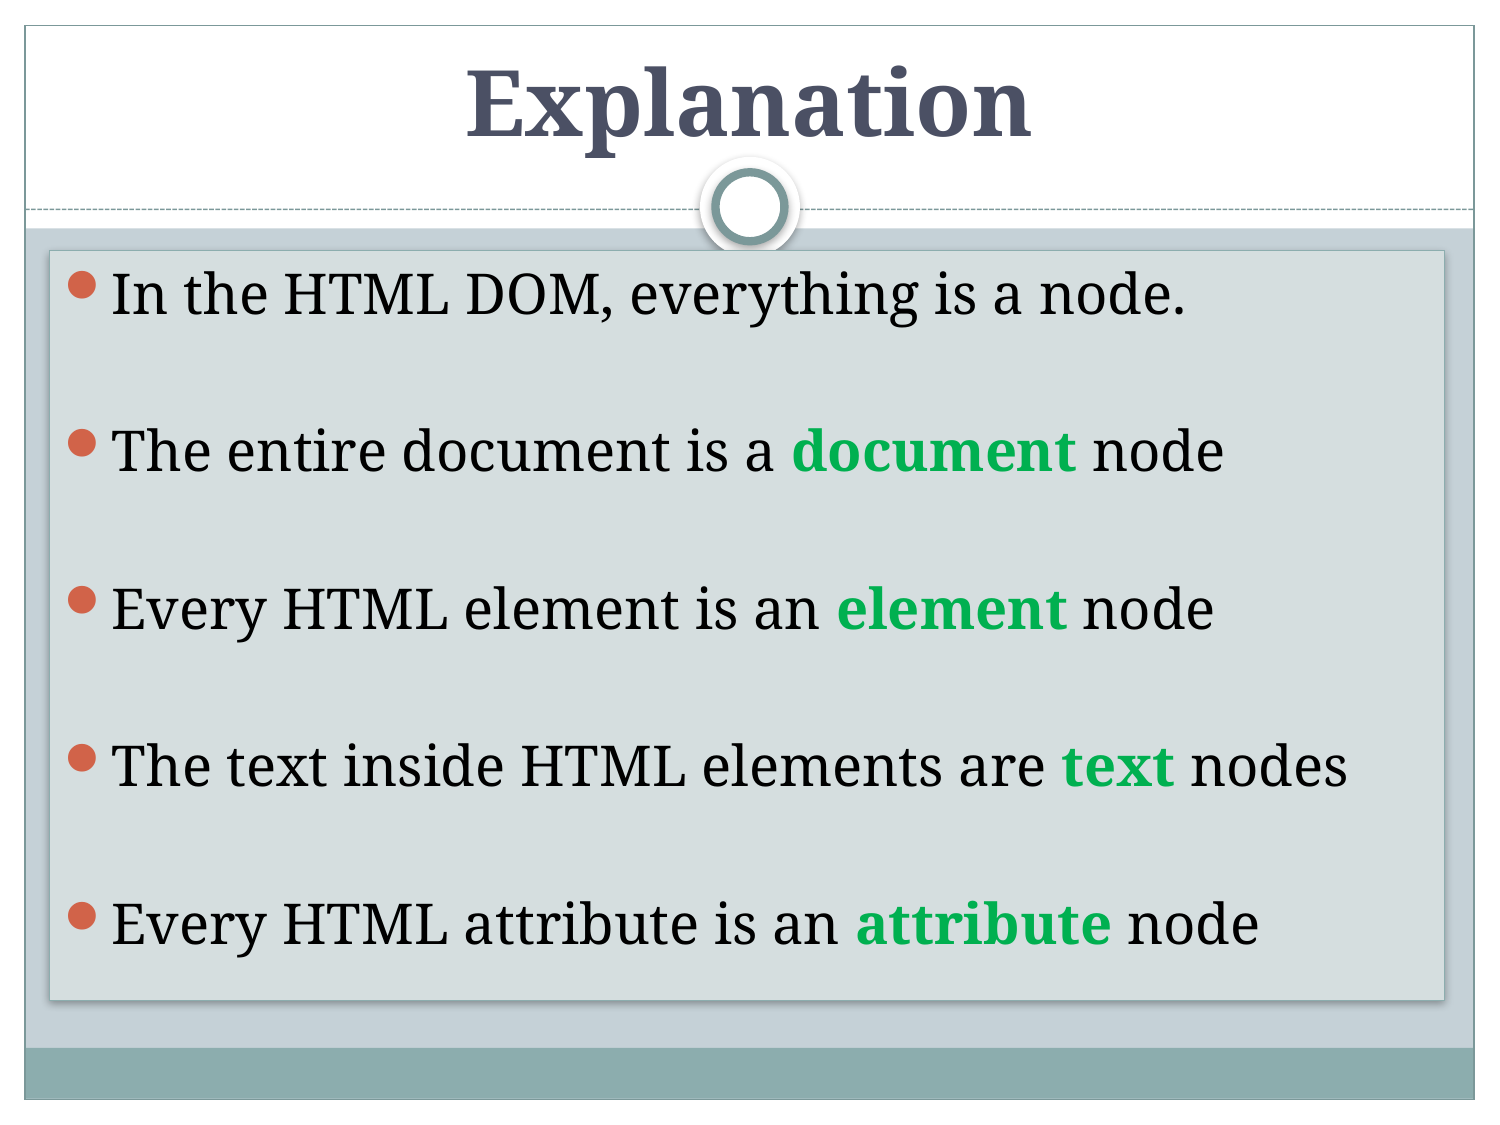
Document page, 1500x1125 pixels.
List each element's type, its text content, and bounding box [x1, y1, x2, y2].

title Explanation [49, 37, 1450, 162]
list In the HTML DOM, everything is a node. The entire document is a document node Every HTML element is an element node The text inside HTML elements are text nodes Every HTML attribute is an attribute node [49, 250, 1445, 1001]
